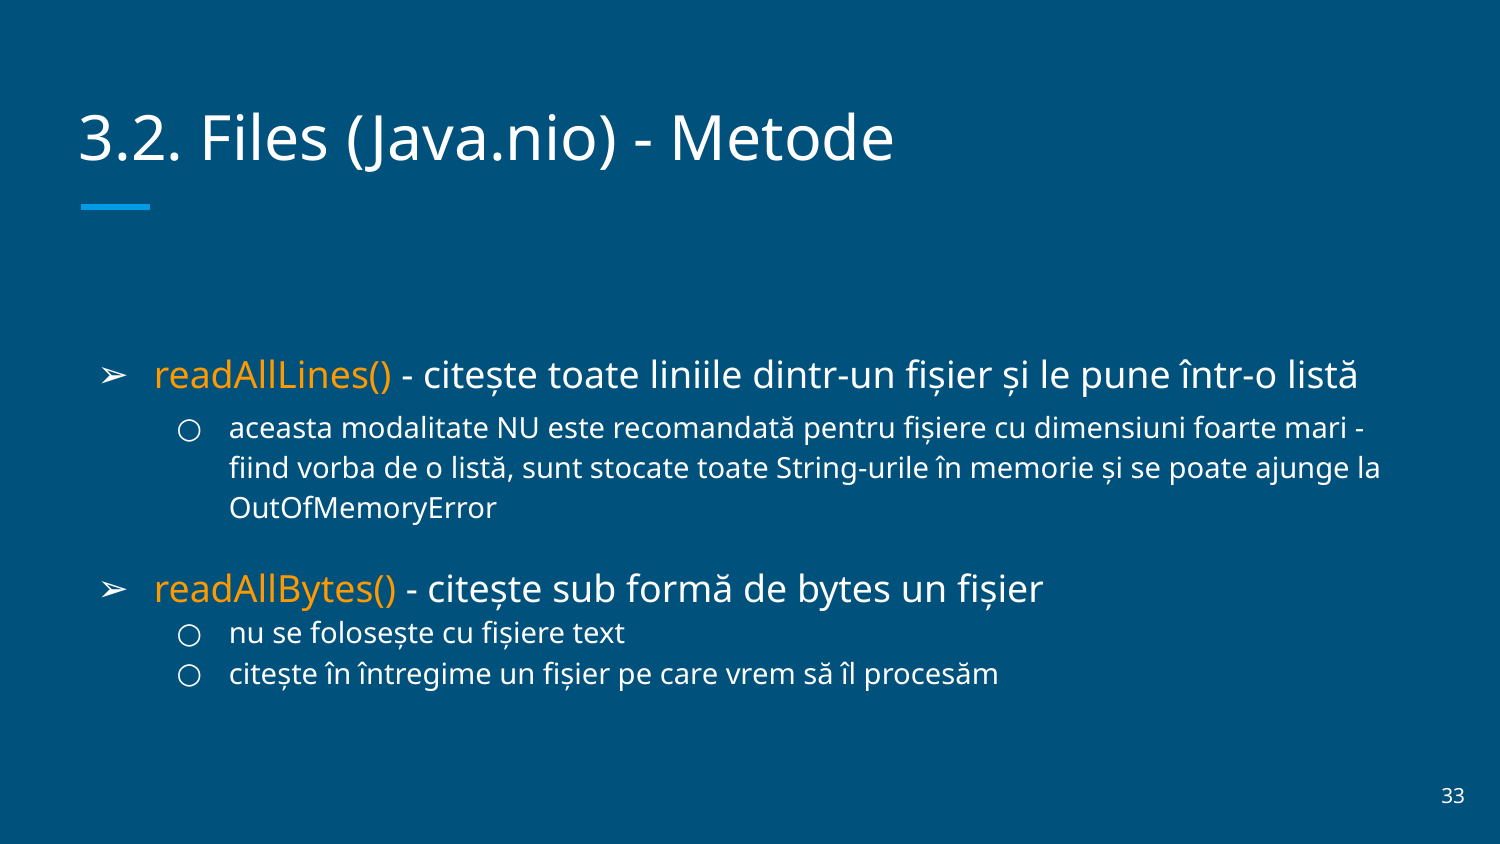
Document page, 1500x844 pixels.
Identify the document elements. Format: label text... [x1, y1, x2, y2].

slide_number ‹#› [1389, 764, 1480, 830]
list readAllLines() - citește toate liniile dintr-un fișier și le pune într-o listă aceasta modalitate NU este recomandată pentru fișiere cu dimensiuni foarte mari - fiind vorba de o listă, sunt stocate toate String-urile în memorie și se poate ajunge la OutOfMemoryError readAllBytes() - citește sub formă de bytes un fișier nu se folosește cu fișiere text citește în întregime un fișier pe care vrem să îl procesăm [63, 215, 1437, 819]
title 3.2. Files (Java.nio) - Metode [63, 75, 1437, 188]
